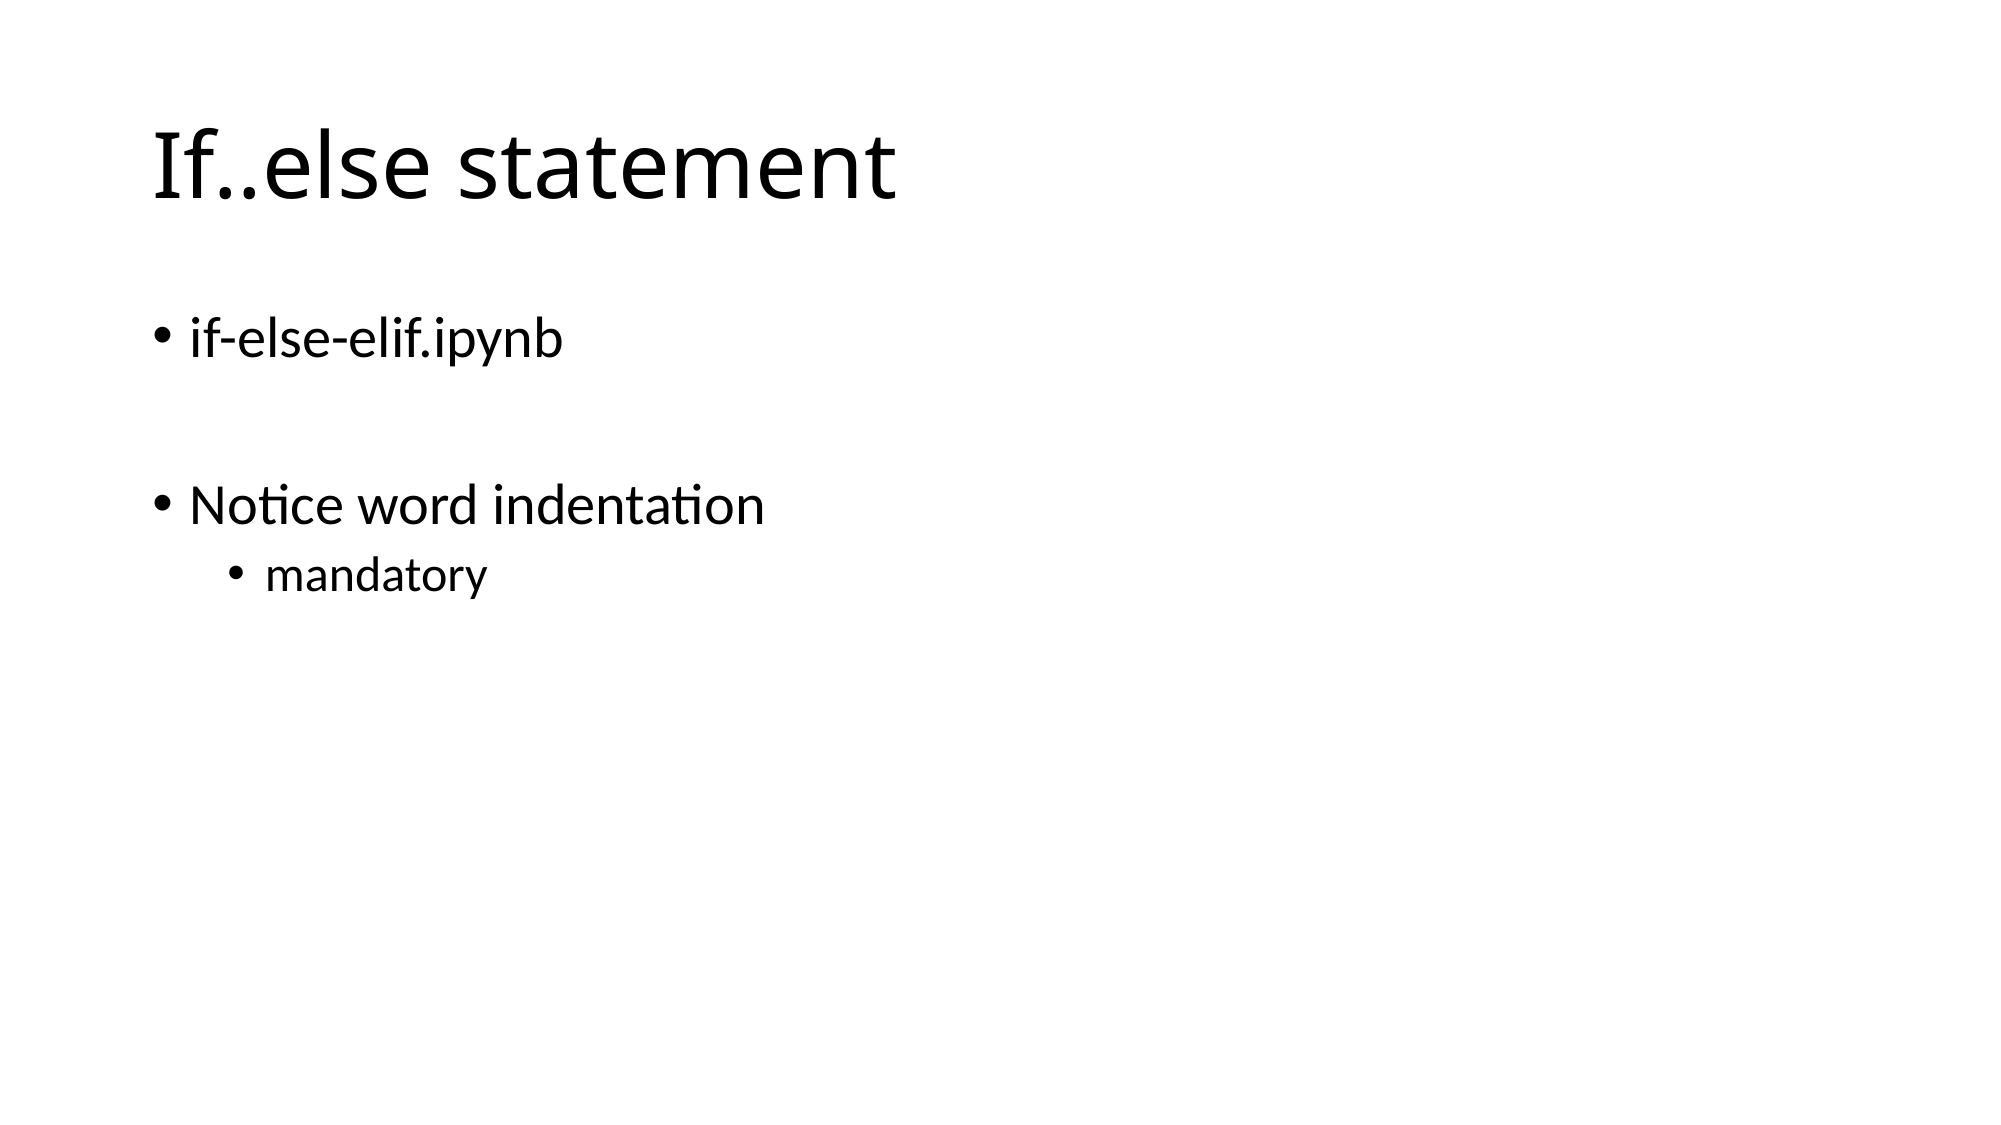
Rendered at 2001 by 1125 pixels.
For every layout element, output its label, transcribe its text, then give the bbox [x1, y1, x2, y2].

title If..else statement [137, 59, 1863, 278]
list if-else-elif.ipynb Notice word indentation mandatory [137, 299, 1863, 1014]
